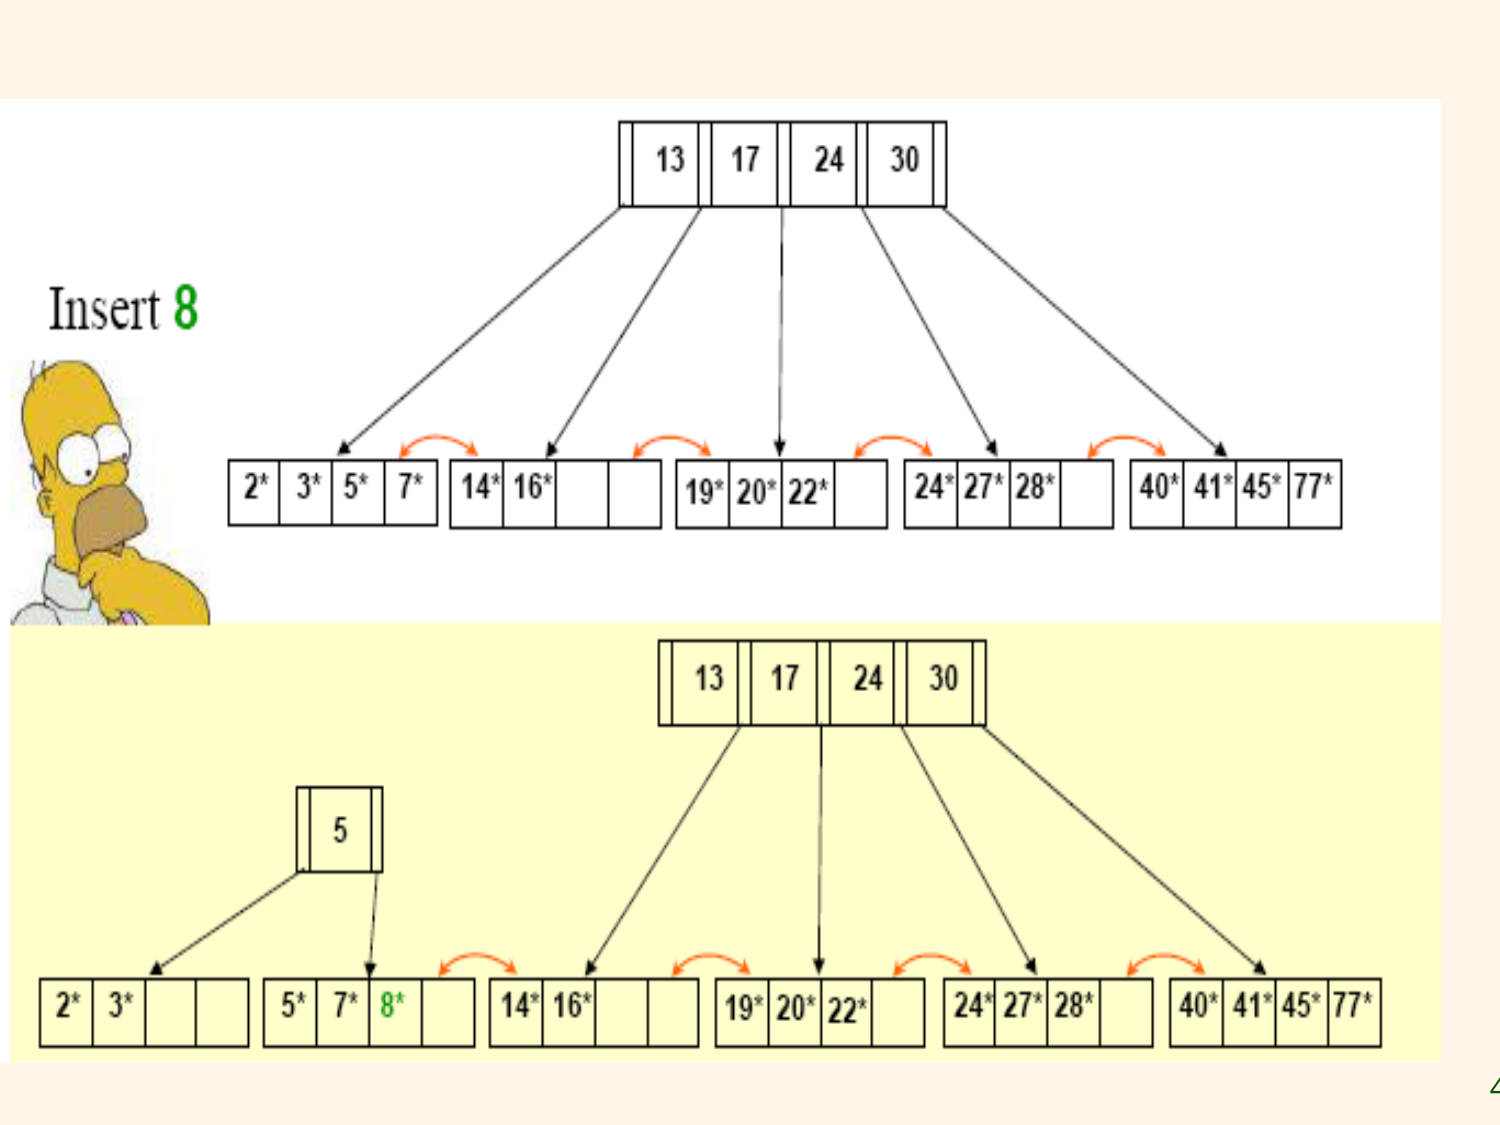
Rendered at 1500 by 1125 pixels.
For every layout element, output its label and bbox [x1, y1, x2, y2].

picture [0, 99, 1442, 1063]
